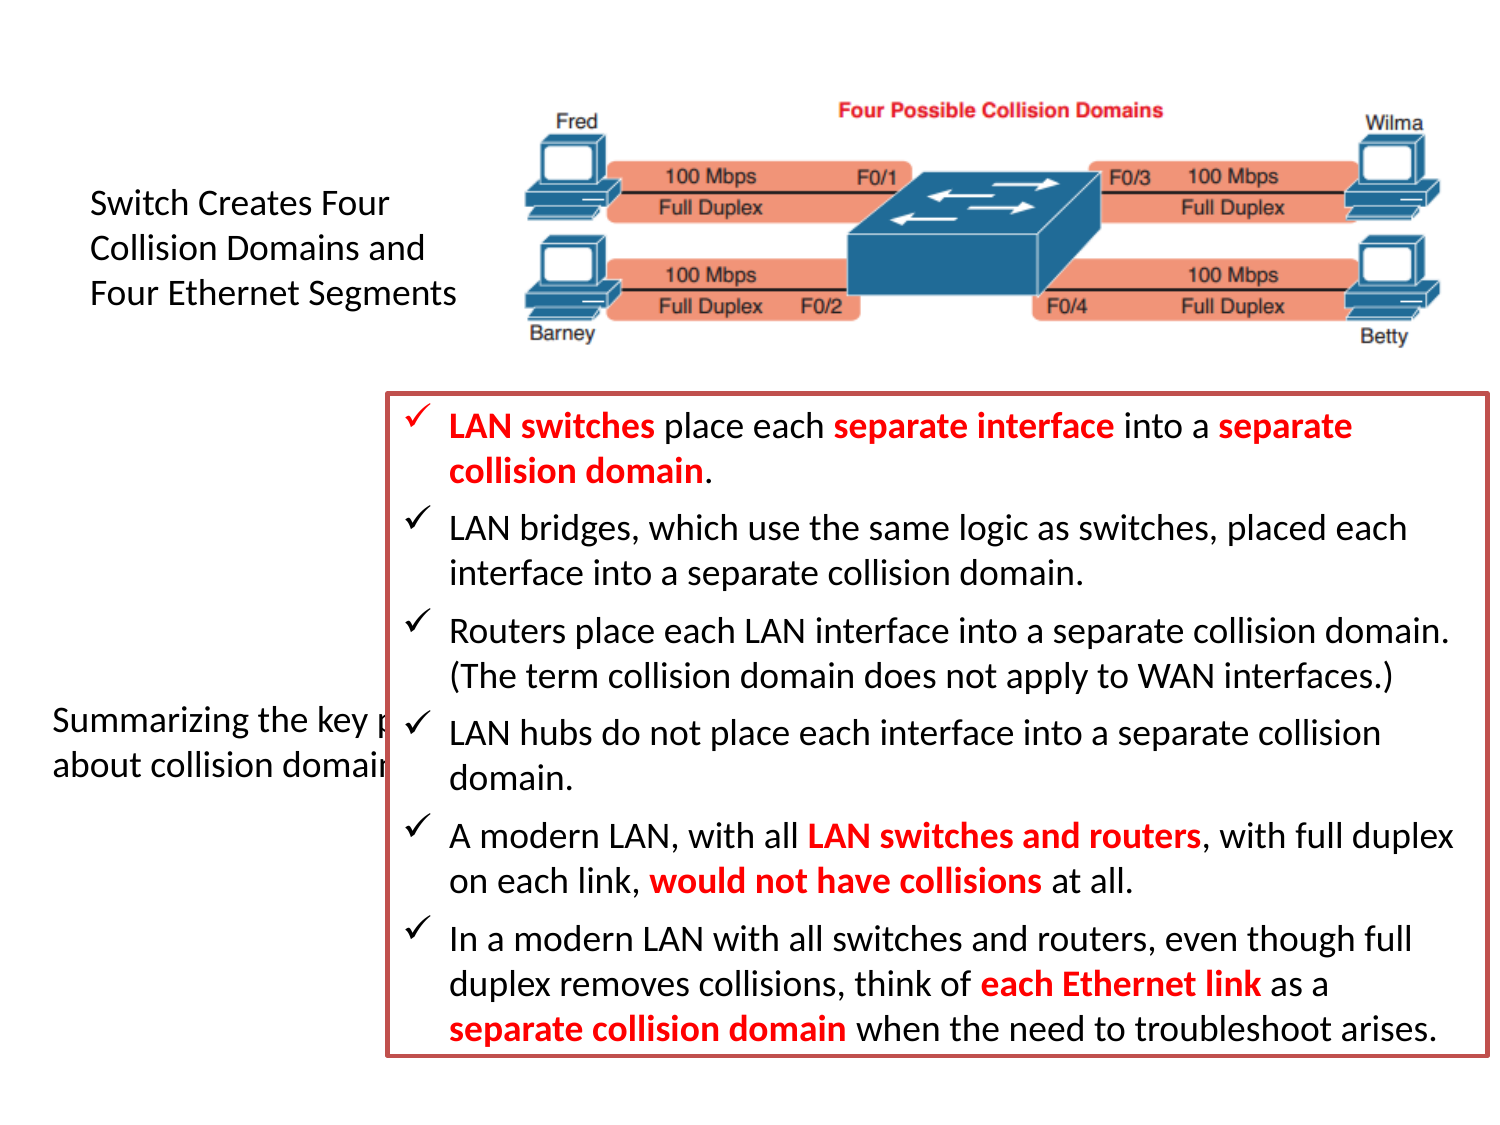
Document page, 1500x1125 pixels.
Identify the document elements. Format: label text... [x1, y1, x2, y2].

text_box LAN switches place each separate interface into a separate collision domain. LAN bridges, which use the same logic as switches, placed each interface into a separate collision domain. Routers place each LAN interface into a separate collision domain. (The term collision domain does not apply to WAN interfaces.) LAN hubs do not place each interface into a separate collision domain. A modern LAN, with all LAN switches and routers, with full duplex on each link, would not have collisions at all. In a modern LAN with all switches and routers, even though full duplex removes collisions, think of each Ethernet link as a separate collision domain when the need to troubleshoot arises. [385, 391, 1490, 1058]
picture [508, 91, 1446, 359]
text_box Summarizing the key points about collision domains: [37, 687, 385, 793]
list Switch Creates Four Collision Domains and Four Ethernet Segments [75, 170, 475, 227]
